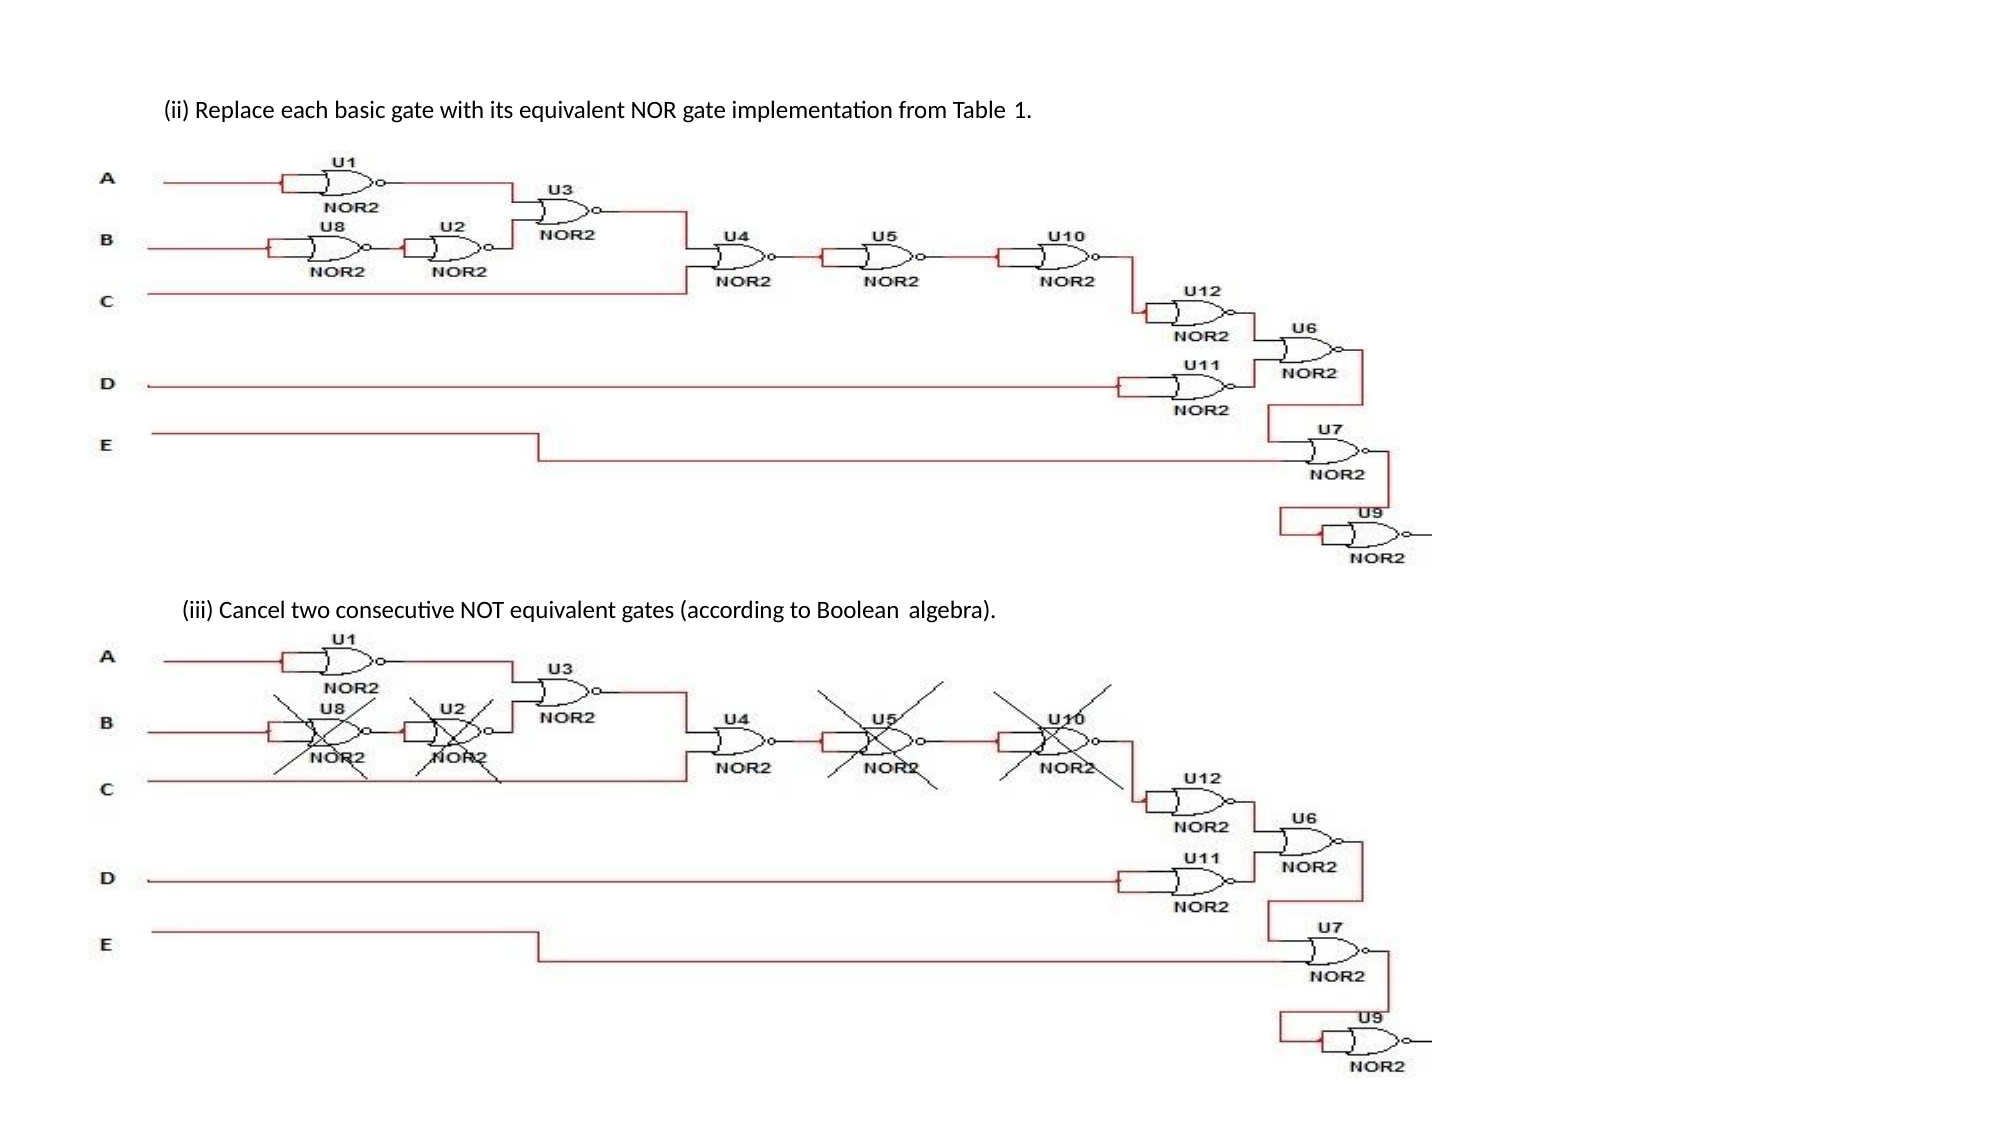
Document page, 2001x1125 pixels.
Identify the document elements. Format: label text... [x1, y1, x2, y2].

text_box [88, 630, 1432, 1078]
text_box (iii) Cancel two consecutive NOT equivalent gates (according to Boolean algebra). [179, 591, 1008, 624]
text_box [88, 151, 1432, 566]
text_box (ii) Replace each basic gate with its equivalent NOR gate implementation from Table 1. [161, 91, 1045, 124]
